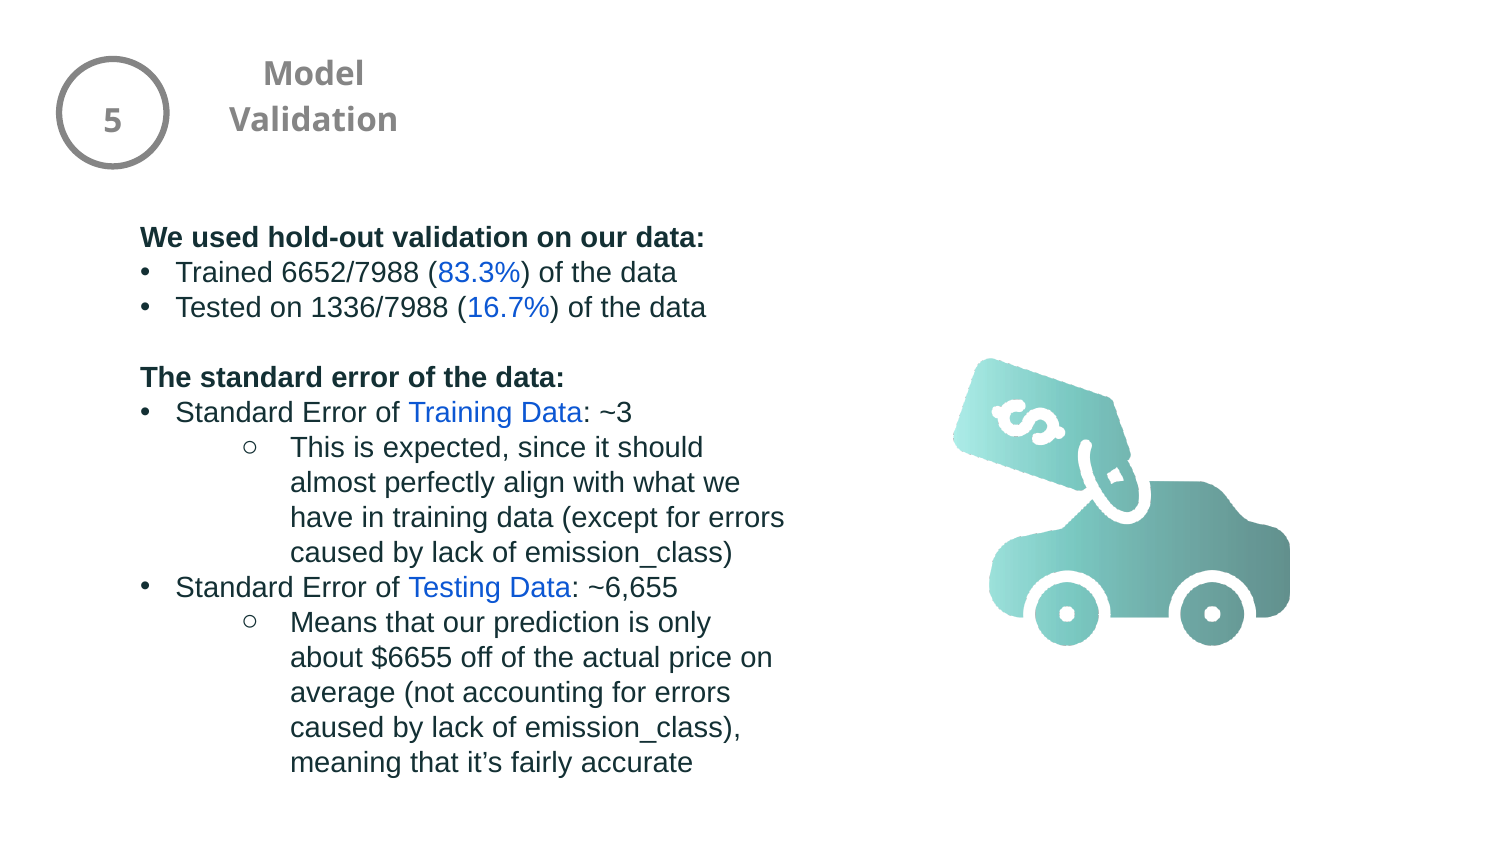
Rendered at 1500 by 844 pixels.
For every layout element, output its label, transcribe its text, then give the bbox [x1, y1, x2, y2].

text_box We used hold-out validation on our data: Trained 6652/7988 (83.3%) of the data Tested on 1336/7988 (16.7%) of the data The standard error of the data: Standard Error of Training Data: ~3 This is expected, since it should almost perfectly align with what we have in training data (except for errors caused by lack of emission_class) Standard Error of Testing Data: ~6,655 Means that our prediction is only about $6655 off of the actual price on average (not accounting for errors caused by lack of emission_class), meaning that it’s fairly accurate [128, 213, 799, 784]
picture [928, 309, 1314, 694]
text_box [58, 58, 462, 167]
